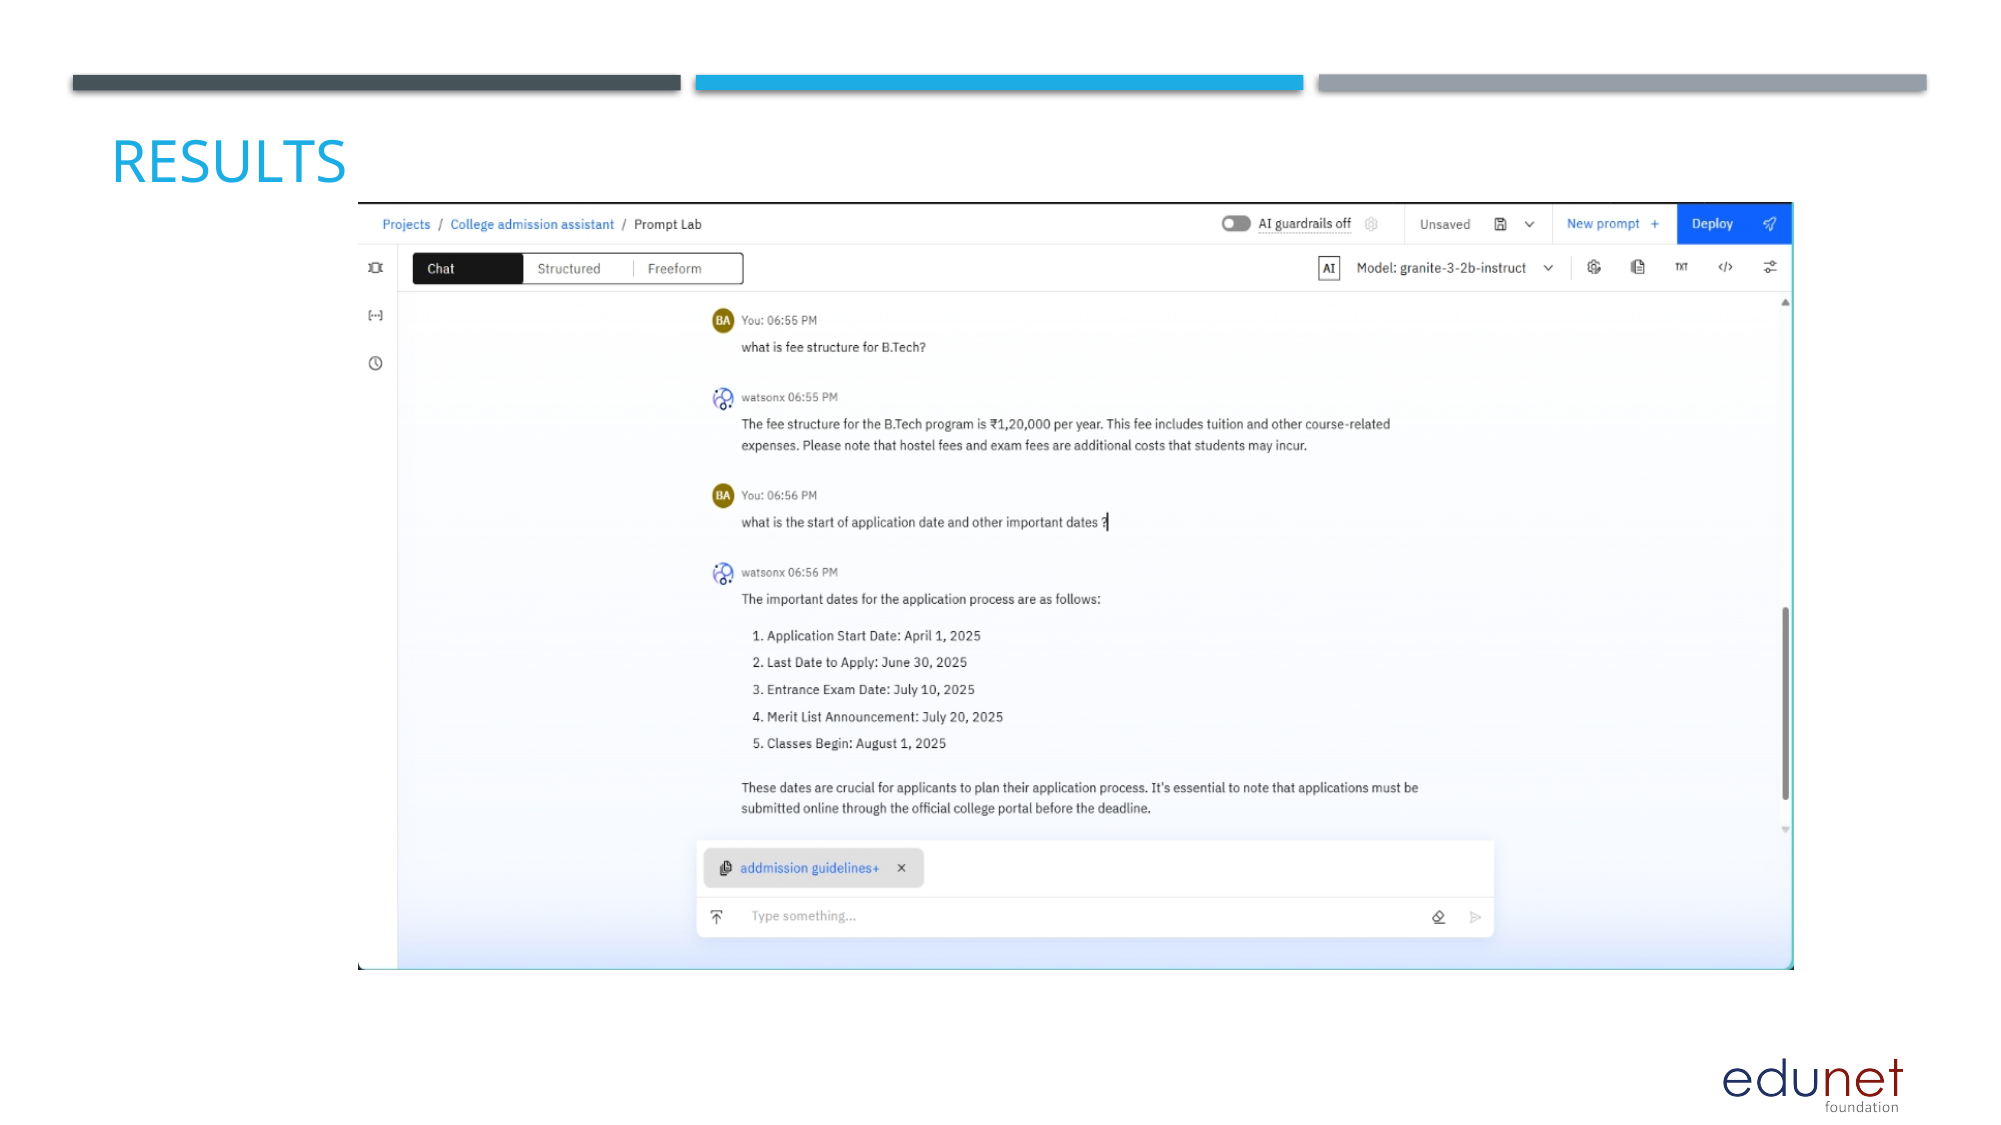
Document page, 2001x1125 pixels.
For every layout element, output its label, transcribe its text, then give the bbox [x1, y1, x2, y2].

picture [1719, 1056, 1905, 1116]
picture [357, 201, 1794, 970]
title Results [95, 115, 1905, 203]
